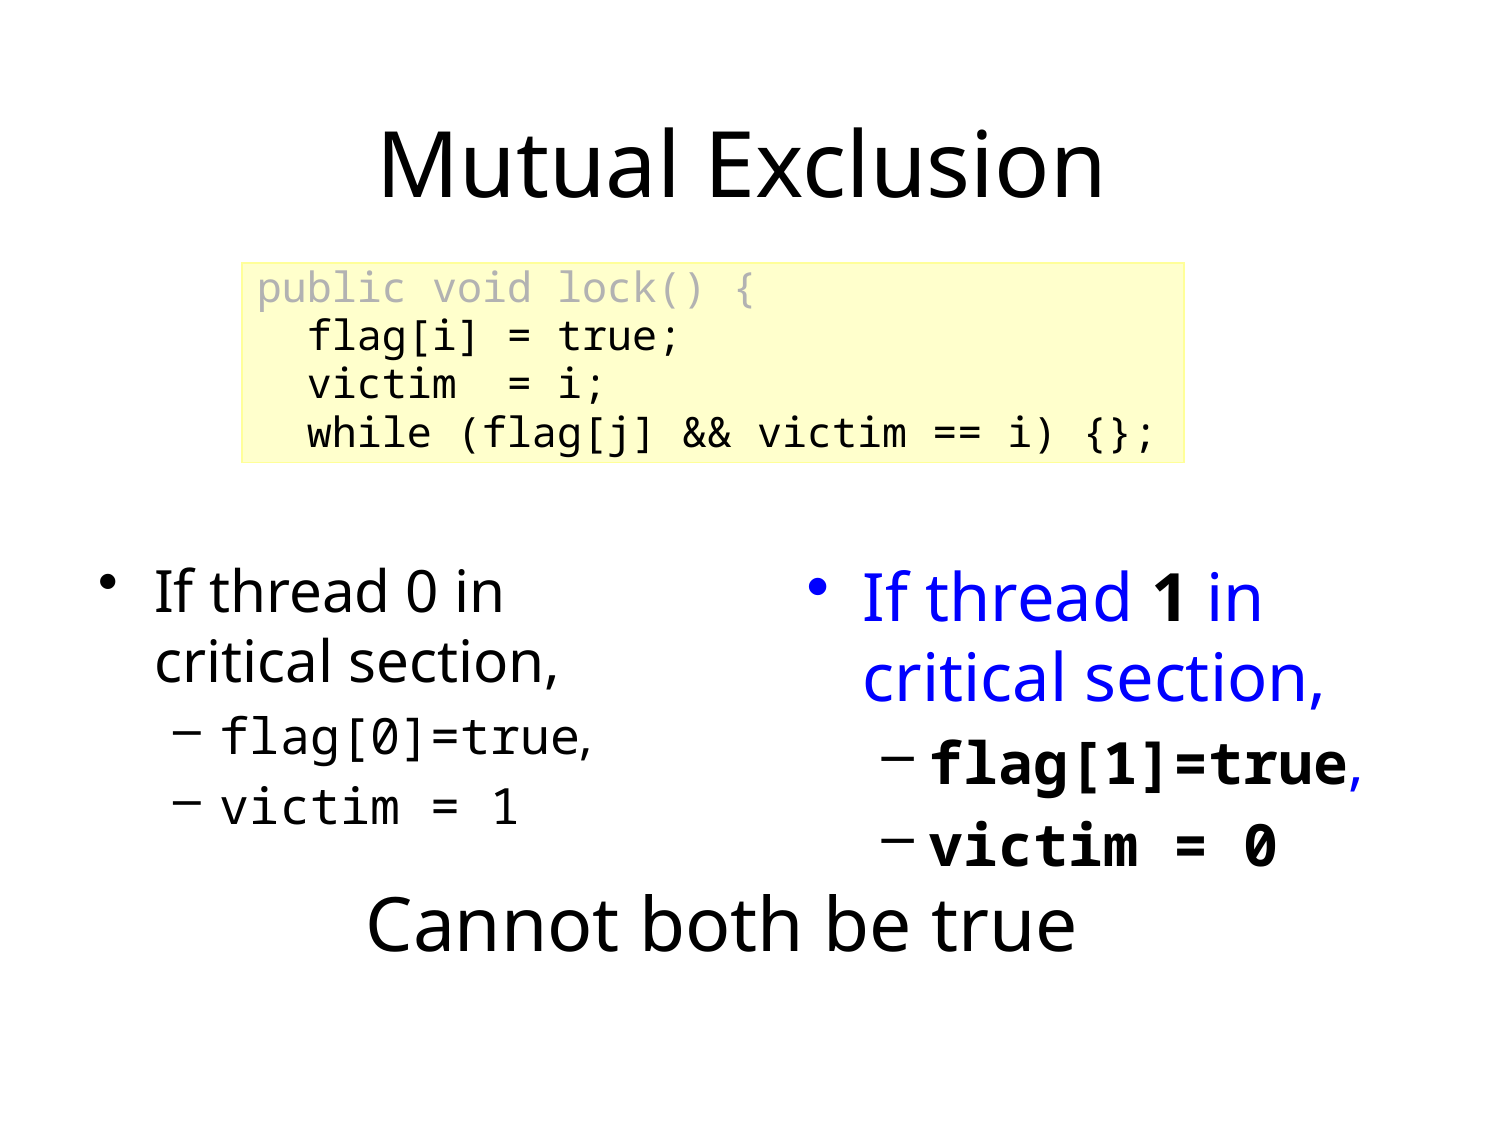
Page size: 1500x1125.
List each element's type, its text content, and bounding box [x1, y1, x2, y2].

text_box Cannot both be true [316, 869, 1128, 975]
list If thread 1 in critical section, flag[1]=true, victim = 0 [791, 546, 1417, 1125]
picture [416, 416, 438, 438]
text_box public void lock() { flag[i] = true; victim = i; while (flag[j] && victim == i) {}; [242, 262, 1184, 463]
title Mutual Exclusion [104, 67, 1380, 256]
text_box If thread 0 in critical section, flag[0]=true, victim = 1 [83, 546, 709, 842]
